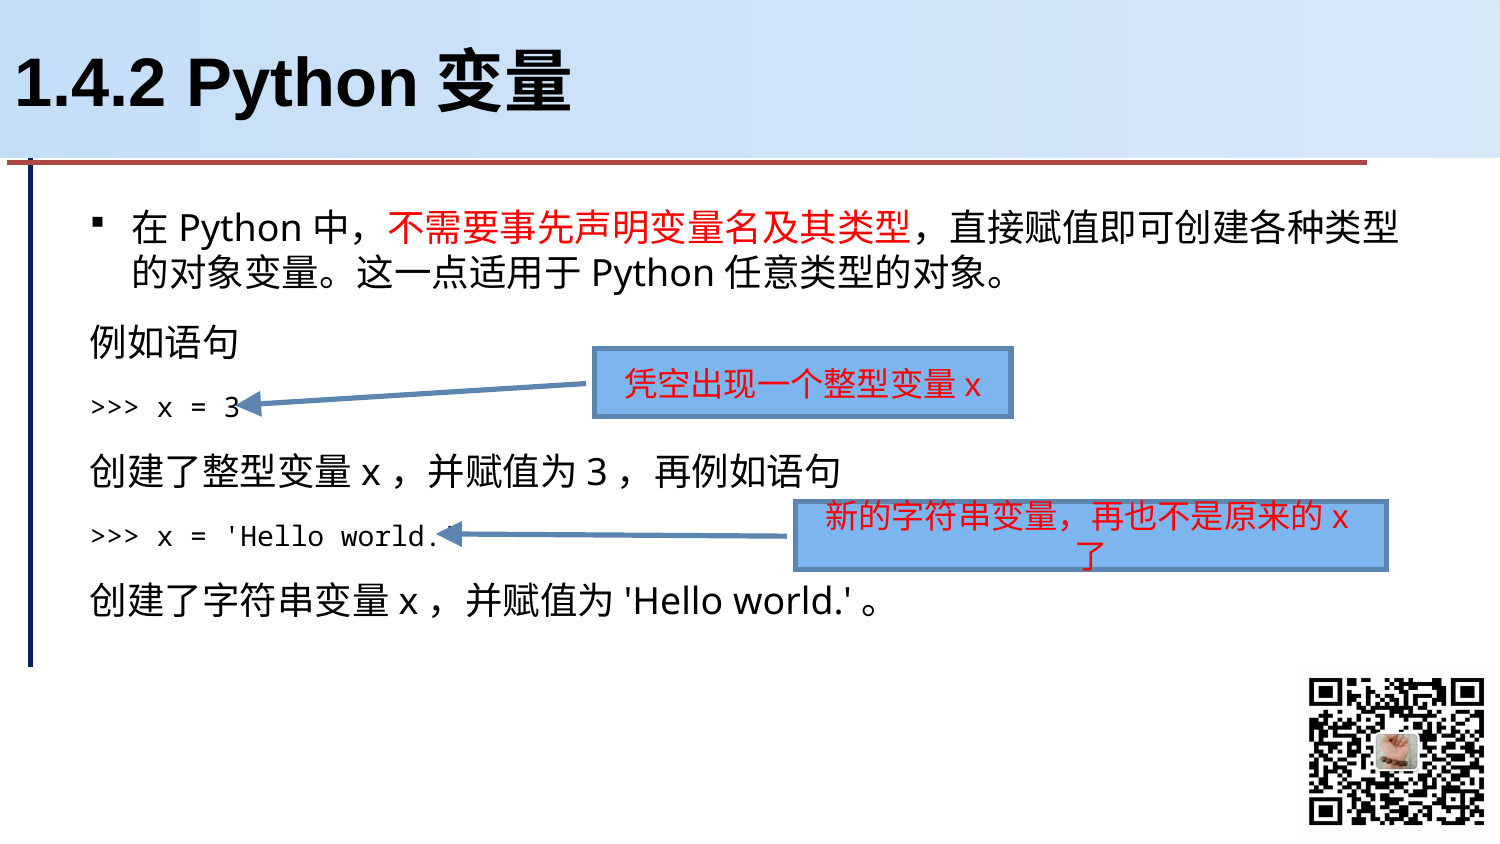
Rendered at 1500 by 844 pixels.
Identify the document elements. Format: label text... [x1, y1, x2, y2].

text_box 凭空出现一个整型变量x [235, 382, 587, 415]
text_box 新的字符串变量，再也不是原来的x了 [435, 523, 787, 545]
title 1.4.2 Python变量 [0, 0, 1500, 159]
text_box 新的字符串变量，再也不是原来的x了 [794, 500, 1388, 571]
list 在Python中，不需要事先声明变量名及其类型，直接赋值即可创建各种类型的对象变量。这一点适用于Python任意类型的对象。 例如语句 >>> x = 3 创建了整型变量x，并赋值为3，再例如语句 >>> x = 'Hello world.' 创建了字符串变量x，并赋值为'Hello world.'。 [74, 196, 1426, 755]
text_box 凭空出现一个整型变量x [593, 348, 1012, 418]
picture [1295, 666, 1498, 837]
